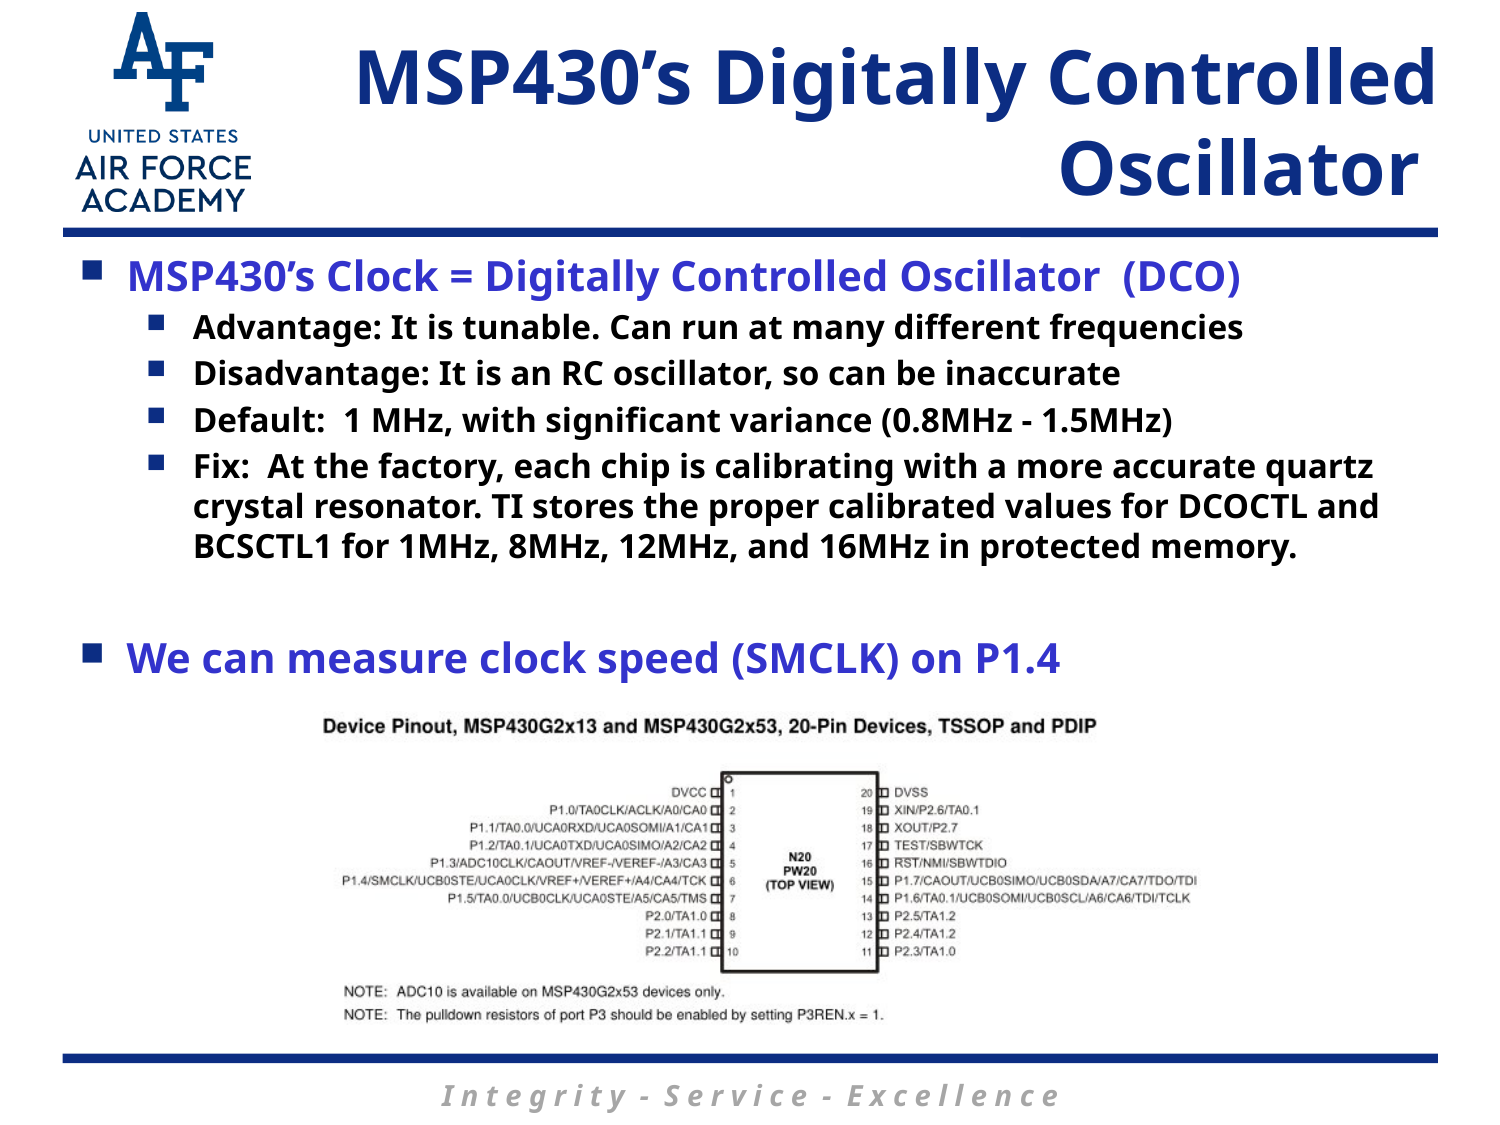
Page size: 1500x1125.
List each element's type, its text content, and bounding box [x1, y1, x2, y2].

title MSP430’s Digitally Controlled Oscillator [299, 29, 1456, 211]
list MSP430’s Clock = Digitally Controlled Oscillator (DCO) Advantage: It is tunable. Can run at many different frequencies Disadvantage: It is an RC oscillator, so can be inaccurate Default: 1 MHz, with significant variance (0.8MHz - 1.5MHz) Fix: At the factory, each chip is calibrating with a more accurate quartz crystal resonator. TI stores the proper calibrated values for DCOCTL and BCSCTL1 for 1MHz, 8MHz, 12MHz, and 16MHz in protected memory. We can measure clock speed (SMCLK) on P1.4 [64, 241, 1459, 1017]
picture [75, 12, 251, 212]
picture [313, 710, 1210, 1038]
